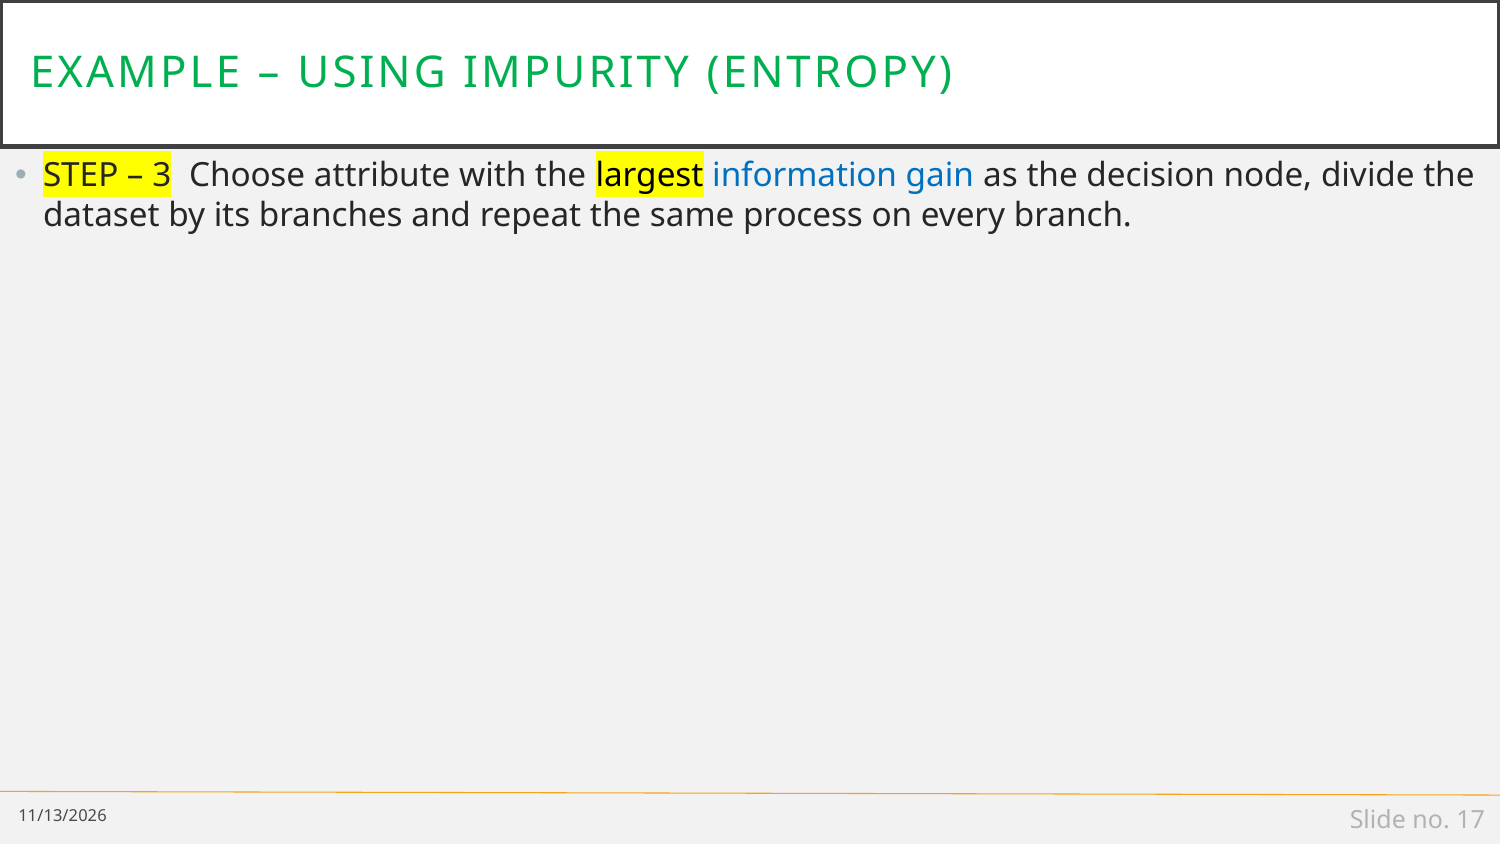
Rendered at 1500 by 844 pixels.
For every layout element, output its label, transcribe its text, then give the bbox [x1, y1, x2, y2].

title Example – using impurity (Entropy) [0, 0, 1500, 146]
list STEP – 3 Choose attribute with the largest information gain as the decision node, divide the dataset by its branches and repeat the same process on every branch. [0, 146, 1500, 798]
slide_number Slide no. 17 [1162, 797, 1500, 843]
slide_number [0, 796, 122, 837]
